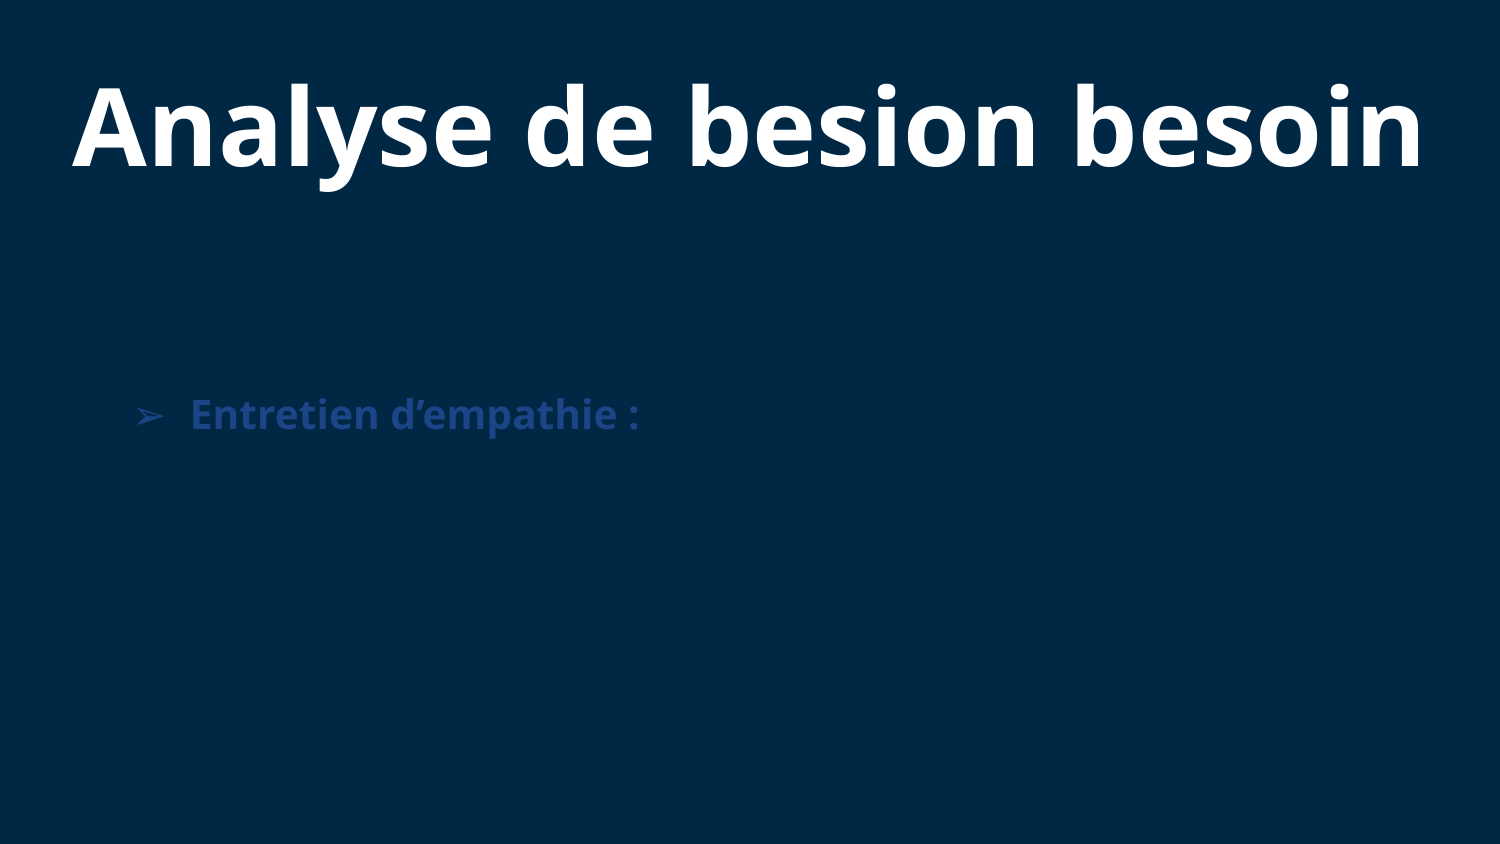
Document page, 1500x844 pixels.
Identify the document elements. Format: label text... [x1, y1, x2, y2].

subtitle Entretien d’empathie : [99, 350, 886, 666]
title Analyse de besion besoin [51, 42, 1449, 204]
